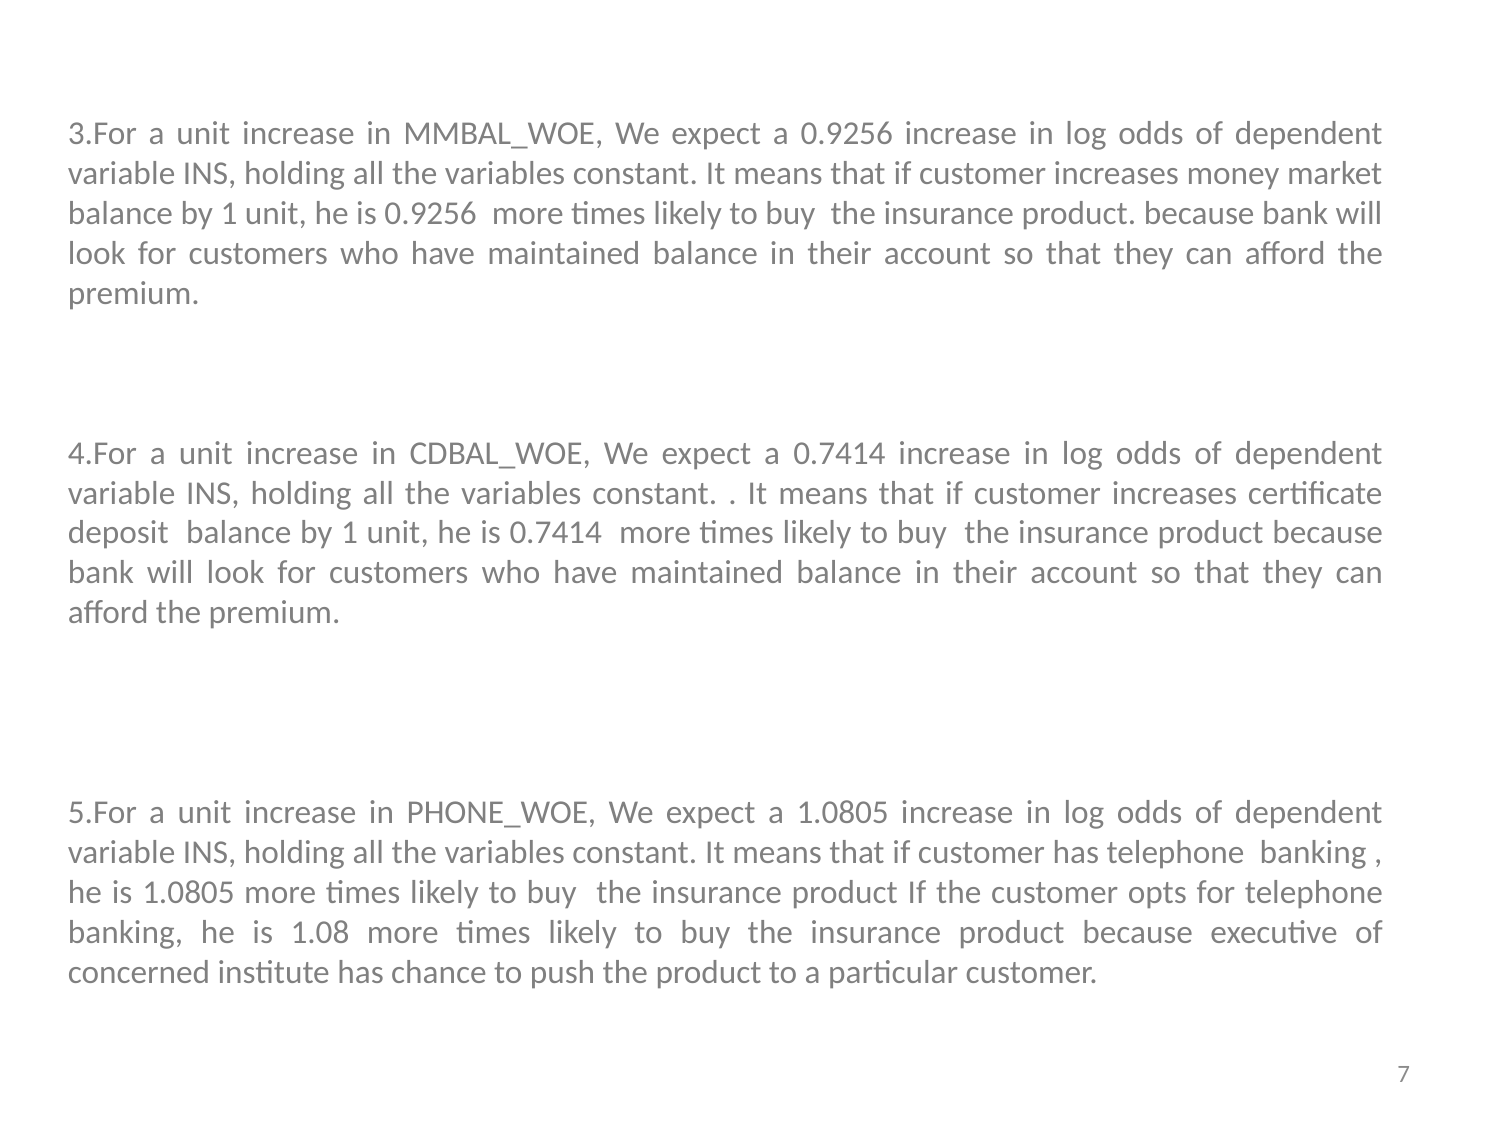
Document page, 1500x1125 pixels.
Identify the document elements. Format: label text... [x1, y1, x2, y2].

text_box 3.For a unit increase in MMBAL_WOE, We expect a 0.9256 increase in log odds of dependent variable INS, holding all the variables constant. It means that if customer increases money market balance by 1 unit, he is 0.9256 more times likely to buy the insurance product. because bank will look for customers who have maintained balance in their account so that they can afford the premium. 4.For a unit increase in CDBAL_WOE, We expect a 0.7414 increase in log odds of dependent variable INS, holding all the variables constant. . It means that if customer increases certificate deposit balance by 1 unit, he is 0.7414 more times likely to buy the insurance product because bank will look for customers who have maintained balance in their account so that they can afford the premium. 5.For a unit increase in PHONE_WOE, We expect a 1.0805 increase in log odds of dependent variable INS, holding all the variables constant. It means that if customer has telephone banking , he is 1.0805 more times likely to buy the insurance product If the customer opts for telephone banking, he is 1.08 more times likely to buy the insurance product because executive of concerned institute has chance to push the product to a particular customer. [53, 104, 1400, 1117]
slide_number 7 [1400, 1042, 1425, 1103]
